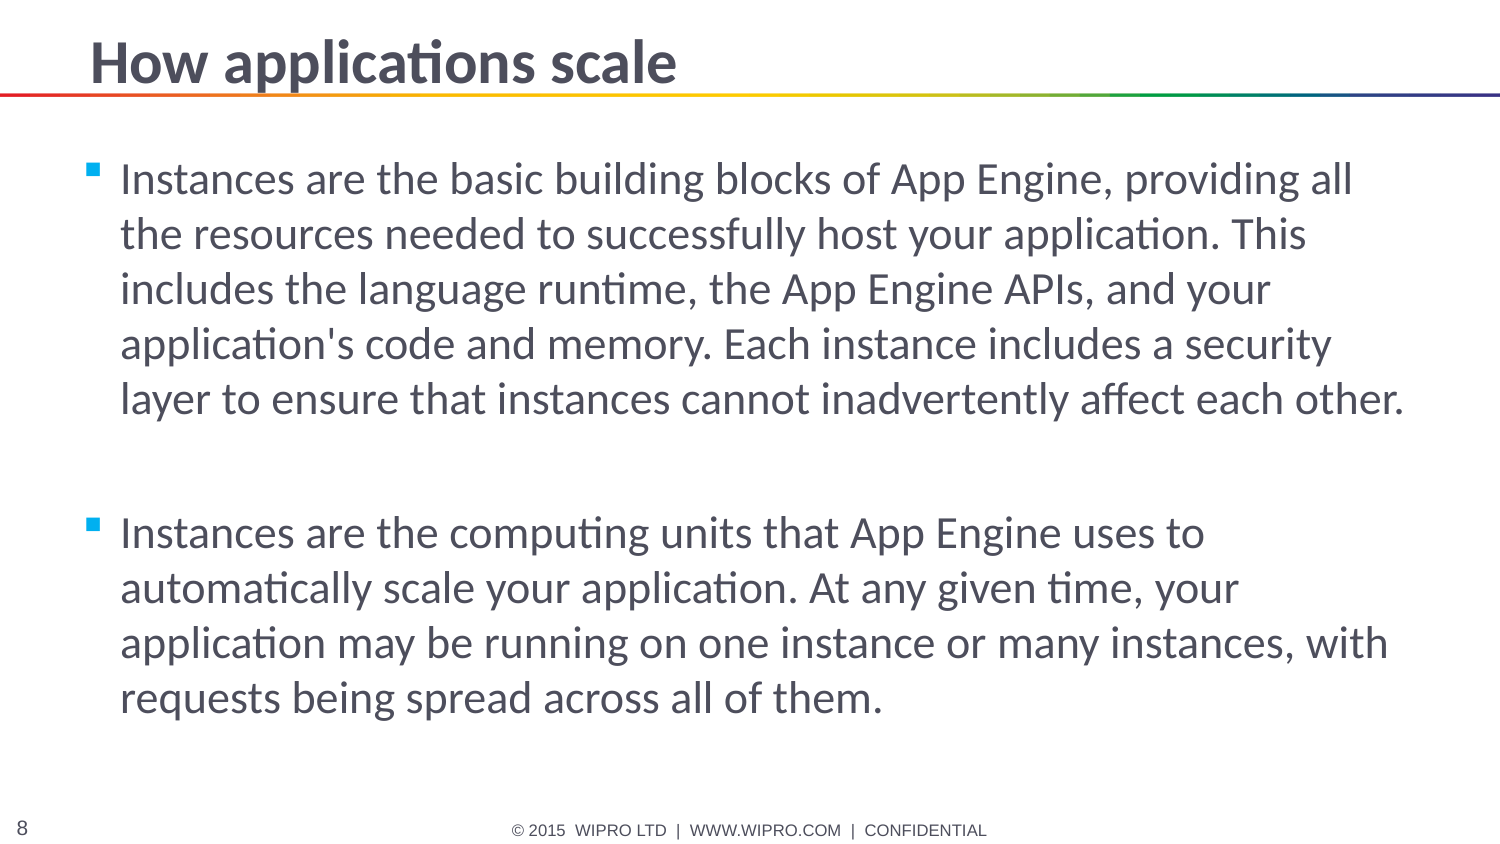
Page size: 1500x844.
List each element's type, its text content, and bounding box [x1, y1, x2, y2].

list Instances are the basic building blocks of App Engine, providing all the resources needed to successfully host your application. This includes the language runtime, the App Engine APIs, and your application's code and memory. Each instance includes a security layer to ensure that instances cannot inadvertently affect each other. Instances are the computing units that App Engine uses to automatically scale your application. At any given time, your application may be running on one instance or many instances, with requests being spread across all of them. [75, 140, 1425, 775]
title How applications scale [74, 13, 1426, 105]
